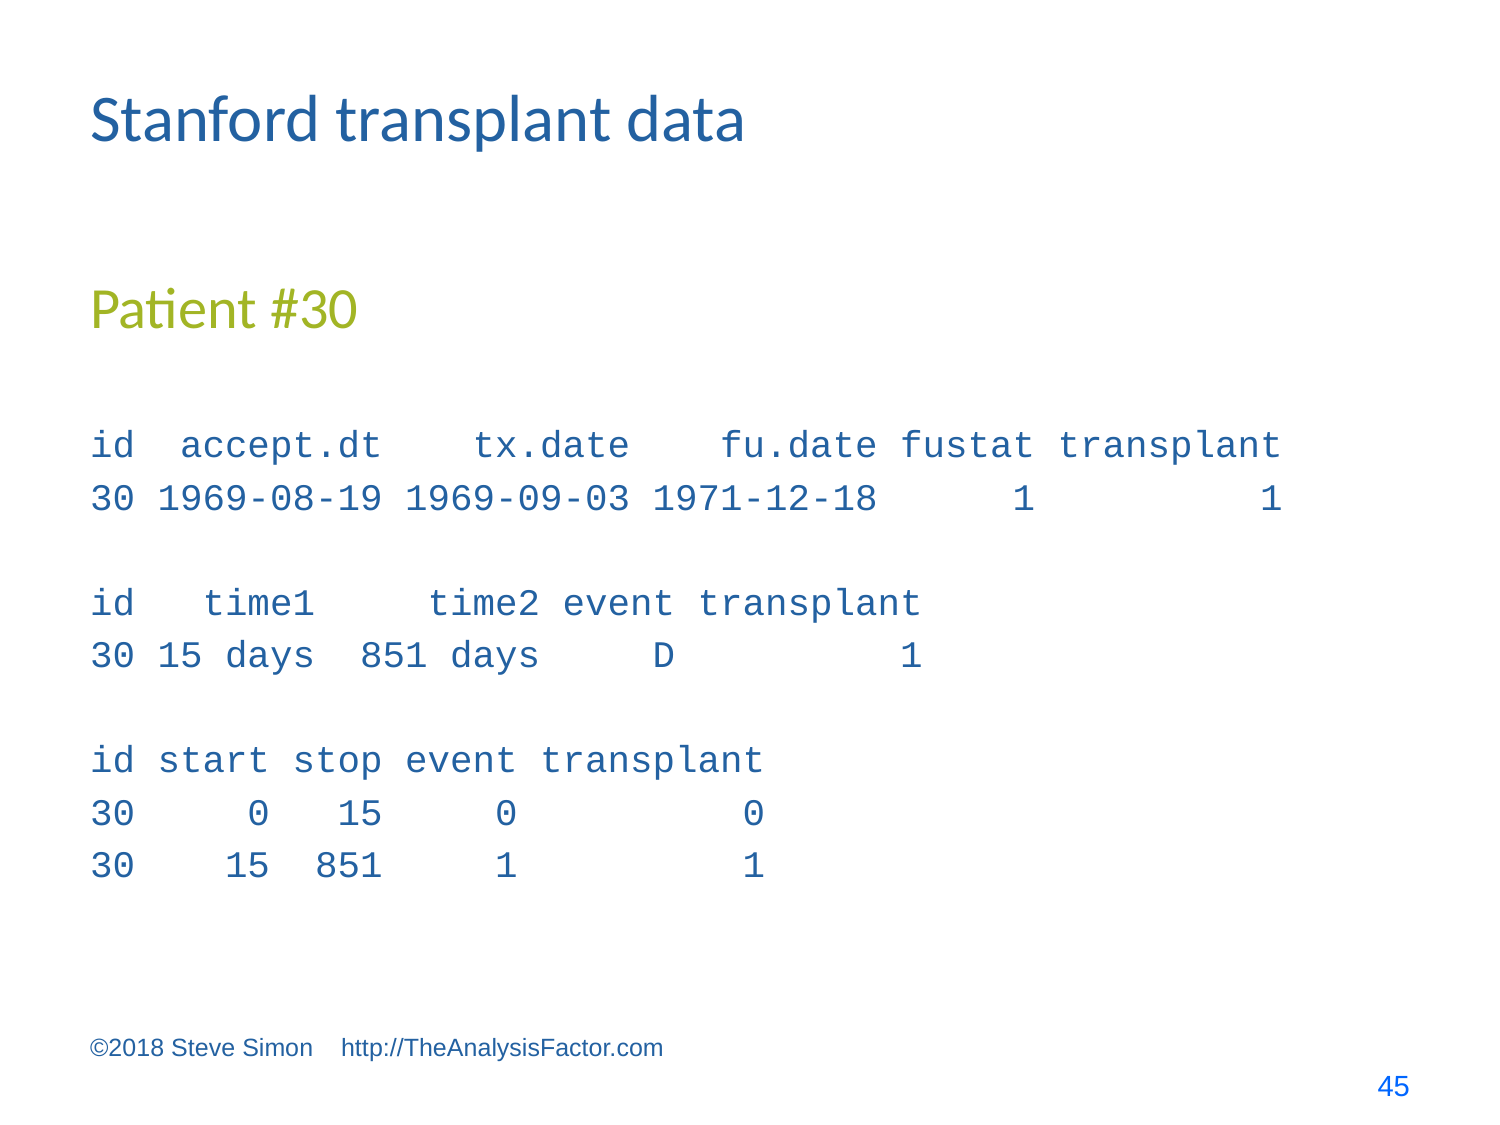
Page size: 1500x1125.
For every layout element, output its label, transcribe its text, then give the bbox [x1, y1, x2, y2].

title Stanford transplant data [75, 62, 1425, 163]
list Patient #30 [75, 262, 1425, 350]
list id accept.dt tx.date fu.date fustat transplant 30 1969-08-19 1969-09-03 1971-12-18 1 1 id time1 time2 event transplant 30 15 days 851 days D 1 id start stop event transplant 30 0 15 0 0 30 15 851 1 1 [75, 412, 1425, 800]
footer ©2018 Steve Simon http://TheAnalysisFactor.com [75, 1024, 1338, 1103]
slide_number 45 [1275, 1025, 1425, 1104]
